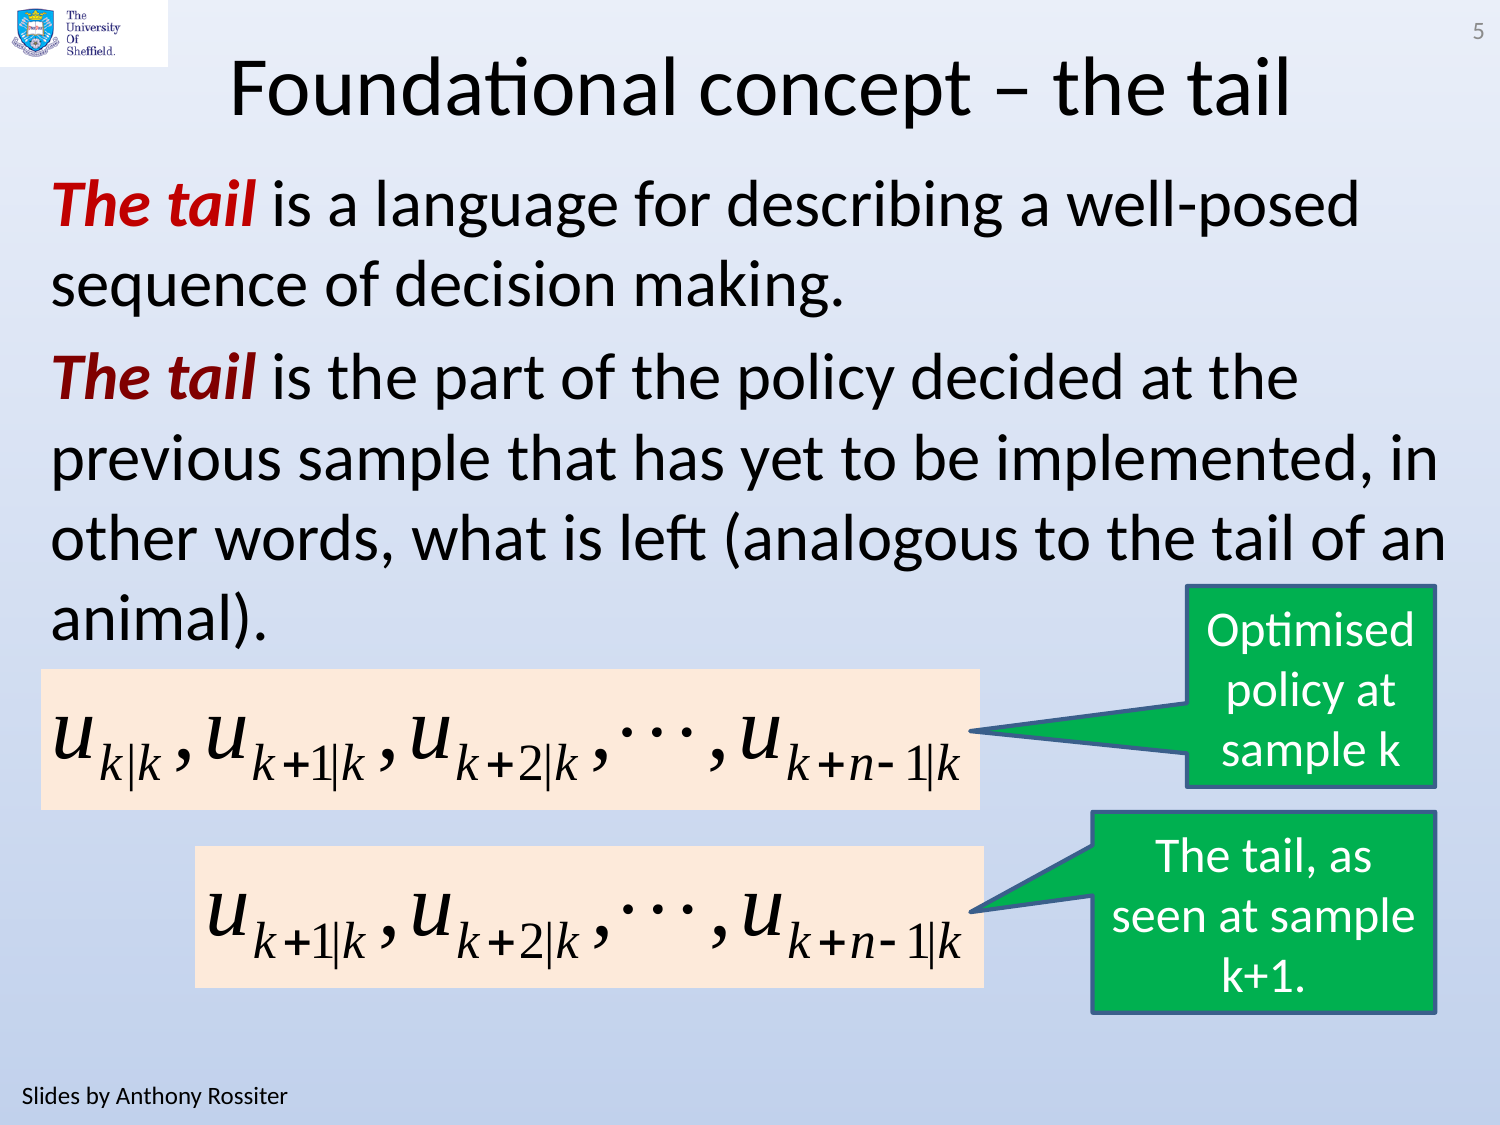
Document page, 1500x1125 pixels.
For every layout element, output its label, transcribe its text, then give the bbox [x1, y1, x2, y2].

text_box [194, 845, 985, 989]
slide_number 5 [1335, 0, 1500, 60]
text_box The tail, as seen at sample k+1. [989, 809, 1438, 1015]
list The tail is a language for describing a well-posed sequence of decision making. The tail is the part of the policy decided at the previous sample that has yet to be implemented, in other words, what is left (analogous to the tail of an animal). [35, 152, 1465, 669]
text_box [40, 668, 980, 811]
text_box Optimised policy at sample k [984, 583, 1438, 789]
picture [0, 0, 168, 67]
footer Slides by Anthony Rossiter [0, 1065, 317, 1125]
title Foundational concept – the tail [105, 23, 1418, 141]
